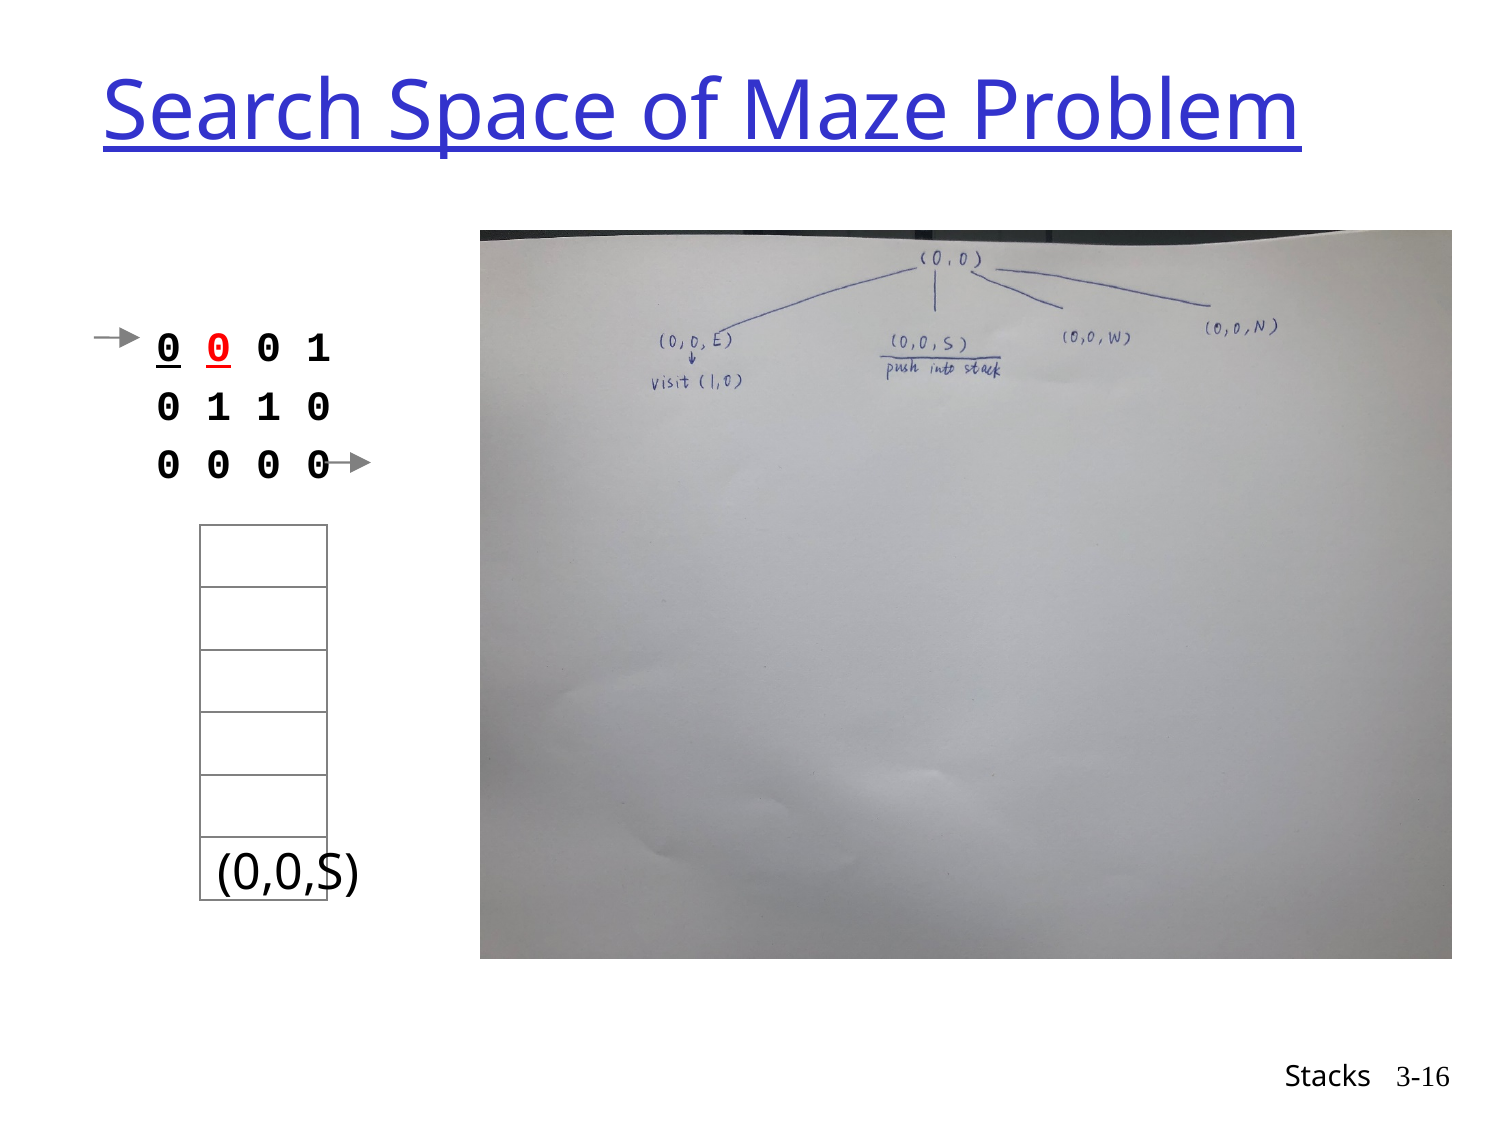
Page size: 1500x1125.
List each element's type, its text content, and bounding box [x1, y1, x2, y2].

footer Stacks [911, 1049, 1362, 1125]
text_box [93, 312, 380, 909]
slide_number 3-16 [1362, 1049, 1466, 1125]
title Search Space of Maze Problem [87, 37, 1363, 175]
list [480, 229, 1452, 959]
